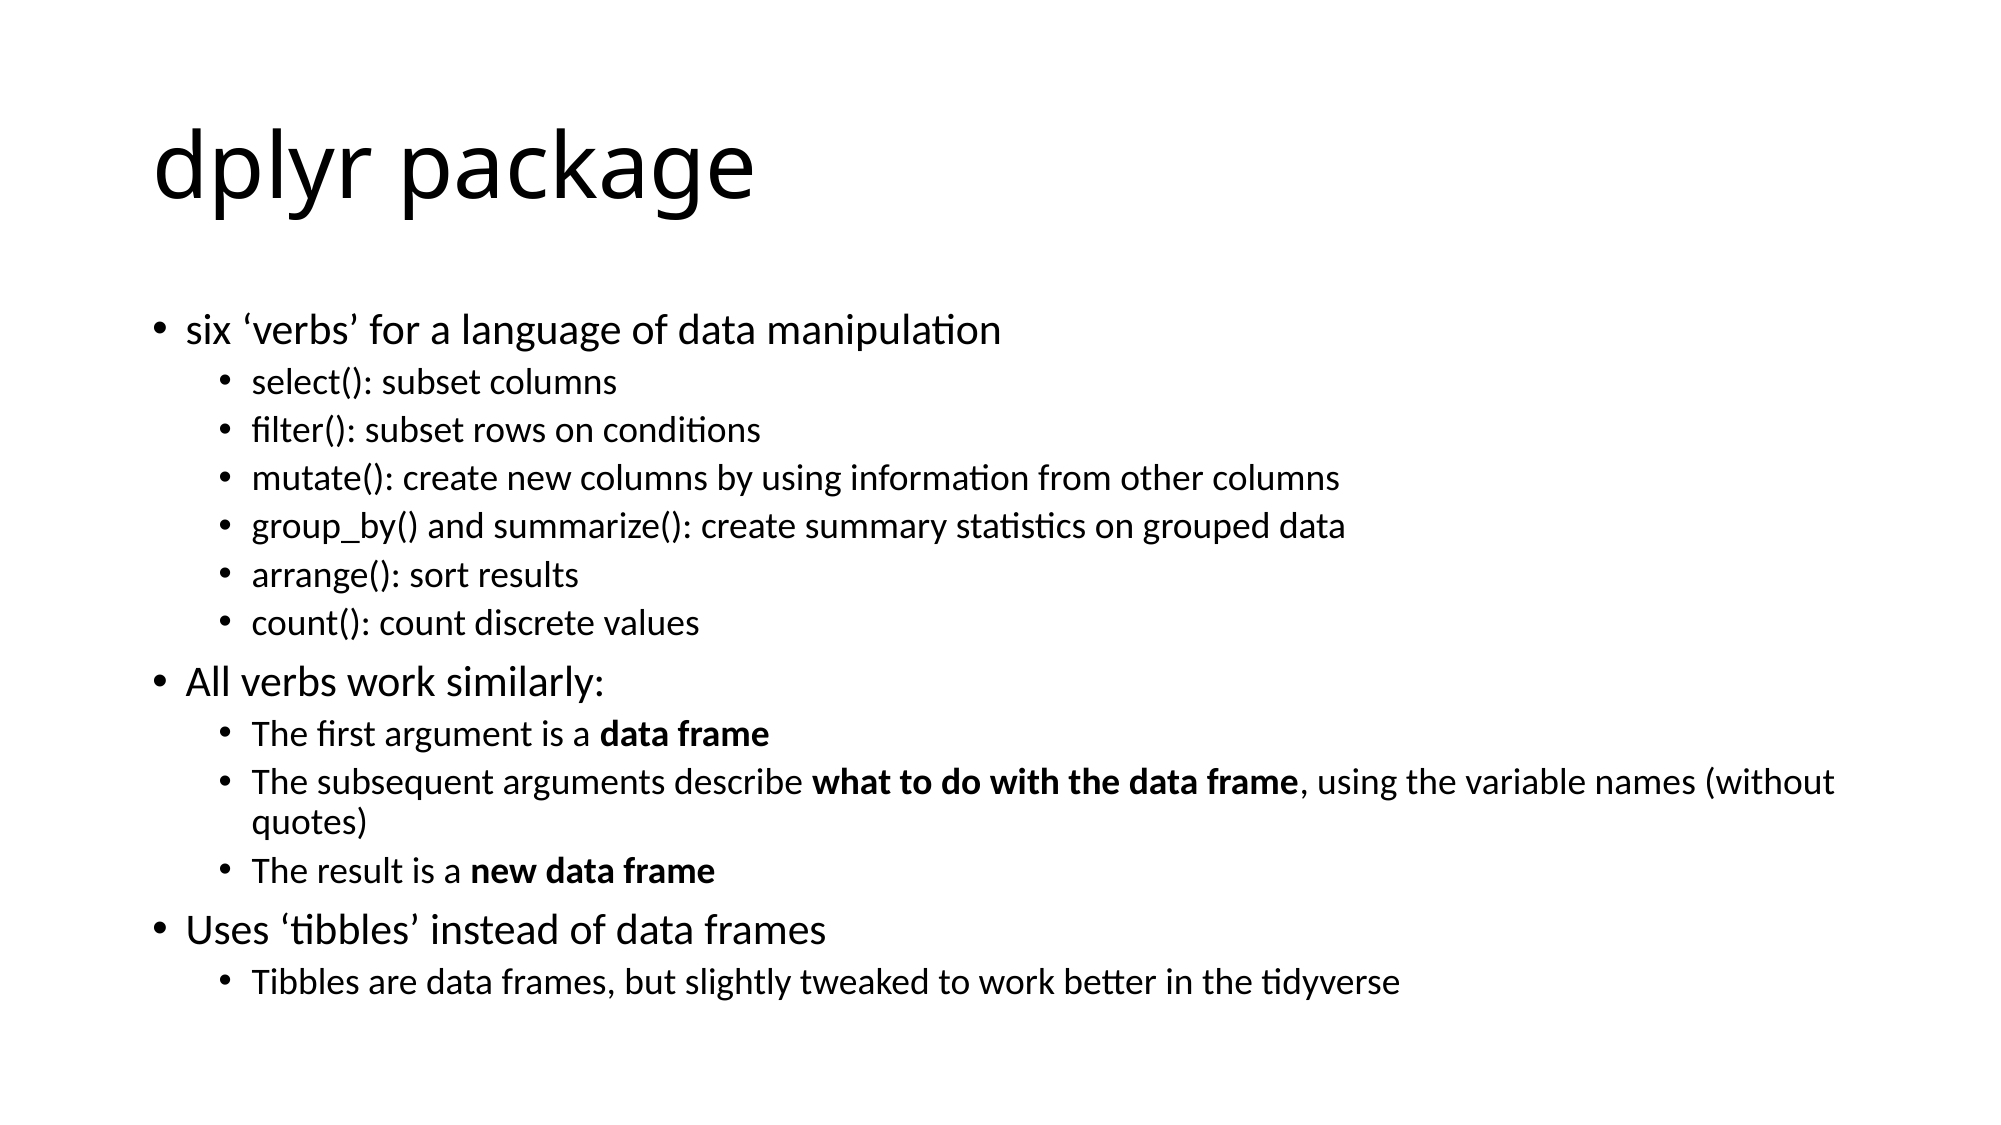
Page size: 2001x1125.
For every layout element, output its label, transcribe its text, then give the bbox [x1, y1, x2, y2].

list six ‘verbs’ for a language of data manipulation select(): subset columns filter(): subset rows on conditions mutate(): create new columns by using information from other columns group_by() and summarize(): create summary statistics on grouped data arrange(): sort results count(): count discrete values All verbs work similarly: The first argument is a data frame The subsequent arguments describe what to do with the data frame, using the variable names (without quotes) The result is a new data frame Uses ‘tibbles’ instead of data frames Tibbles are data frames, but slightly tweaked to work better in the tidyverse [137, 299, 1863, 1014]
title dplyr package [137, 59, 1863, 278]
